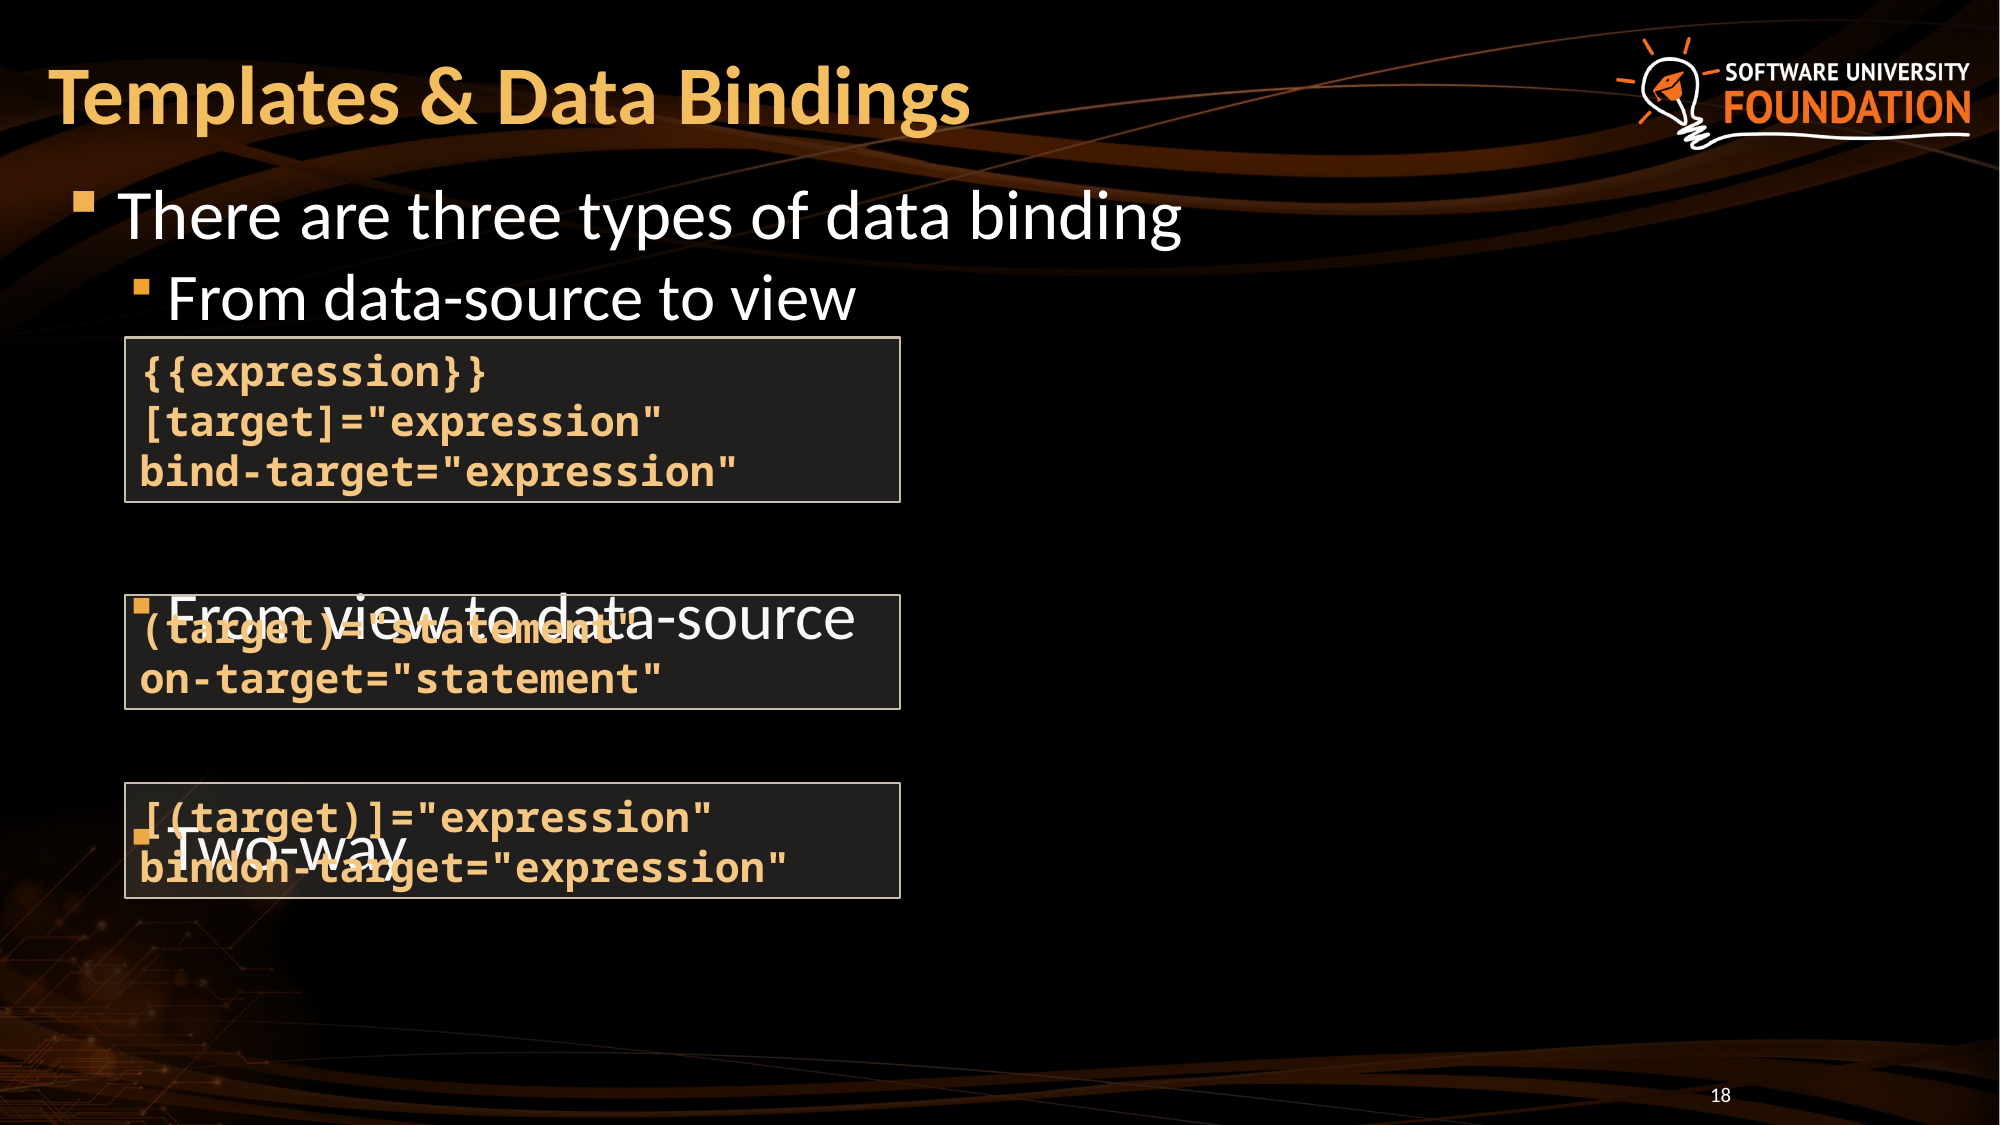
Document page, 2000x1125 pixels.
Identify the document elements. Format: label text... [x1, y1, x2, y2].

list There are three types of data binding From data-source to view From view to data-source Two-way [49, 162, 2000, 1088]
text_box (target)="statement" on-target="statement" [124, 594, 900, 710]
text_box {{expression}} [target]="expression" bind-target="expression" [124, 337, 900, 503]
text_box [(target)]="expression" bindon-target="expression" [124, 783, 900, 898]
slide_number 18 [1662, 1074, 1738, 1113]
title Templates & Data Bindings [30, 6, 1602, 189]
picture [0, 0, 2000, 1125]
